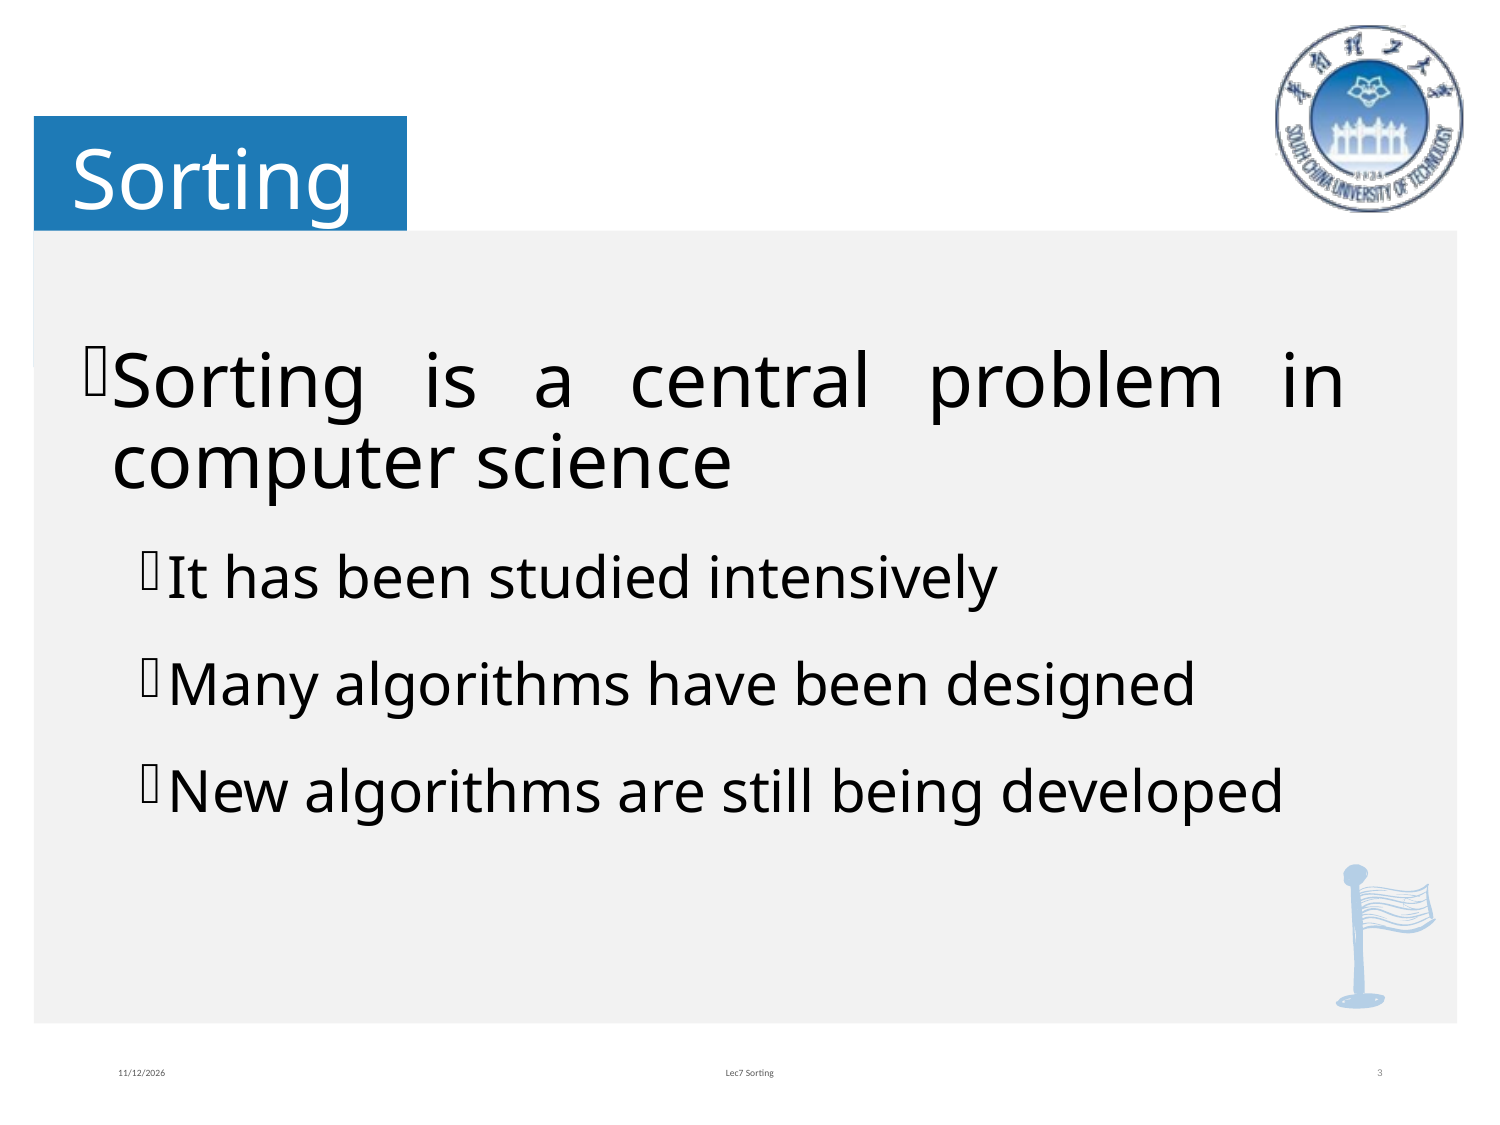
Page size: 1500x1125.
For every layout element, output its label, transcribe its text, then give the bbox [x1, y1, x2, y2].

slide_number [103, 1042, 441, 1103]
text_box [33, 230, 1458, 1024]
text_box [1331, 861, 1437, 1007]
text_box Sorting [60, 123, 1003, 242]
footer Lec7 Sorting [496, 1042, 1004, 1103]
text_box [33, 115, 408, 230]
picture [1269, 18, 1472, 221]
list Sorting is a central problem in computer science It has been studied intensively Many algorithms have been designed New algorithms are still being developed [68, 335, 1363, 856]
slide_number 3 [1060, 1042, 1398, 1103]
